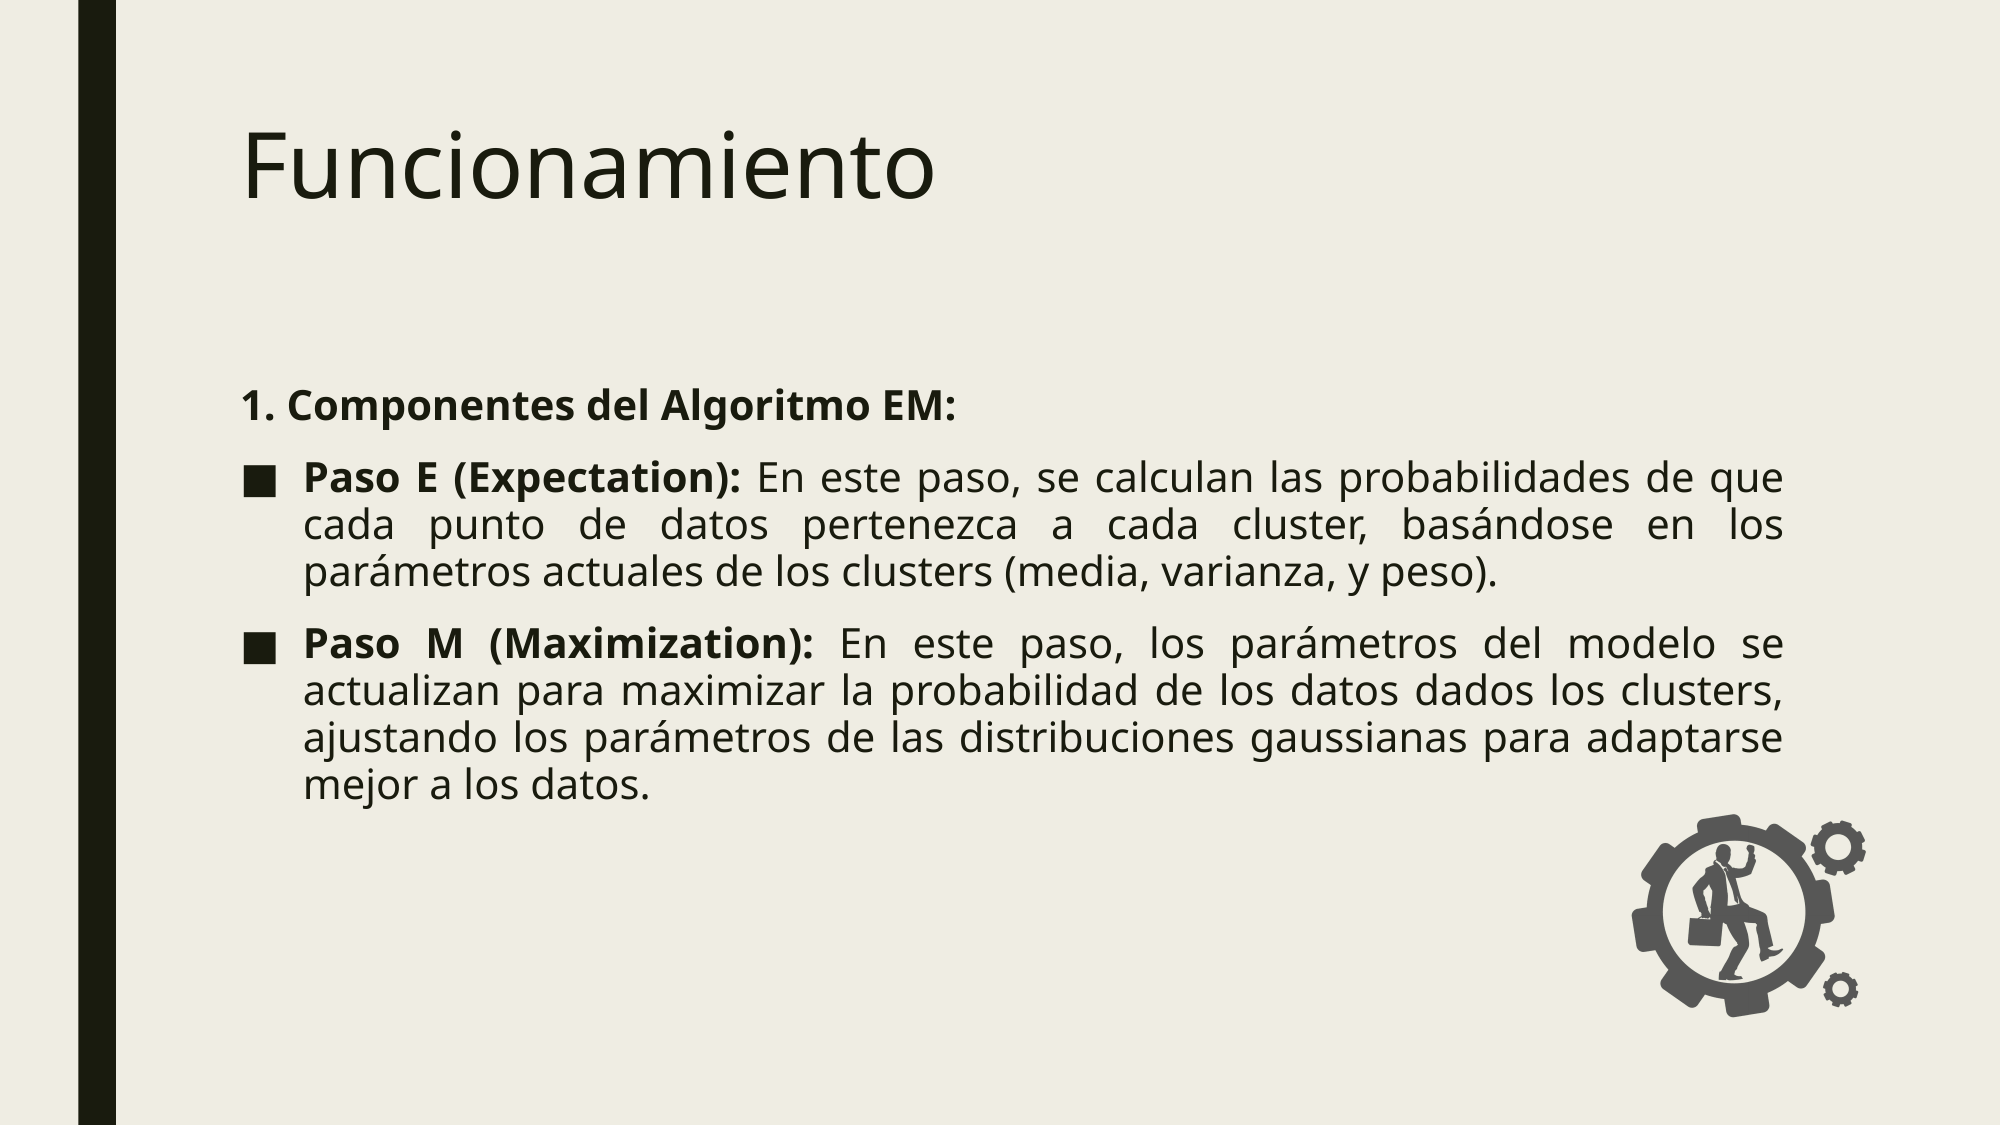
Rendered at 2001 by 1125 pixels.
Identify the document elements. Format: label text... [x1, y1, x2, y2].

list 1. Componentes del Algoritmo EM: Paso E (Expectation): En este paso, se calculan las probabilidades de que cada punto de datos pertenezca a cada cluster, basándose en los parámetros actuales de los clusters (media, varianza, y peso). Paso M (Maximization): En este paso, los parámetros del modelo se actualizan para maximizar la probabilidad de los datos dados los clusters, ajustando los parámetros de las distribuciones gaussianas para adaptarse mejor a los datos. [225, 375, 1800, 963]
picture [1620, 788, 1876, 1043]
title Funcionamiento [225, 112, 1800, 357]
